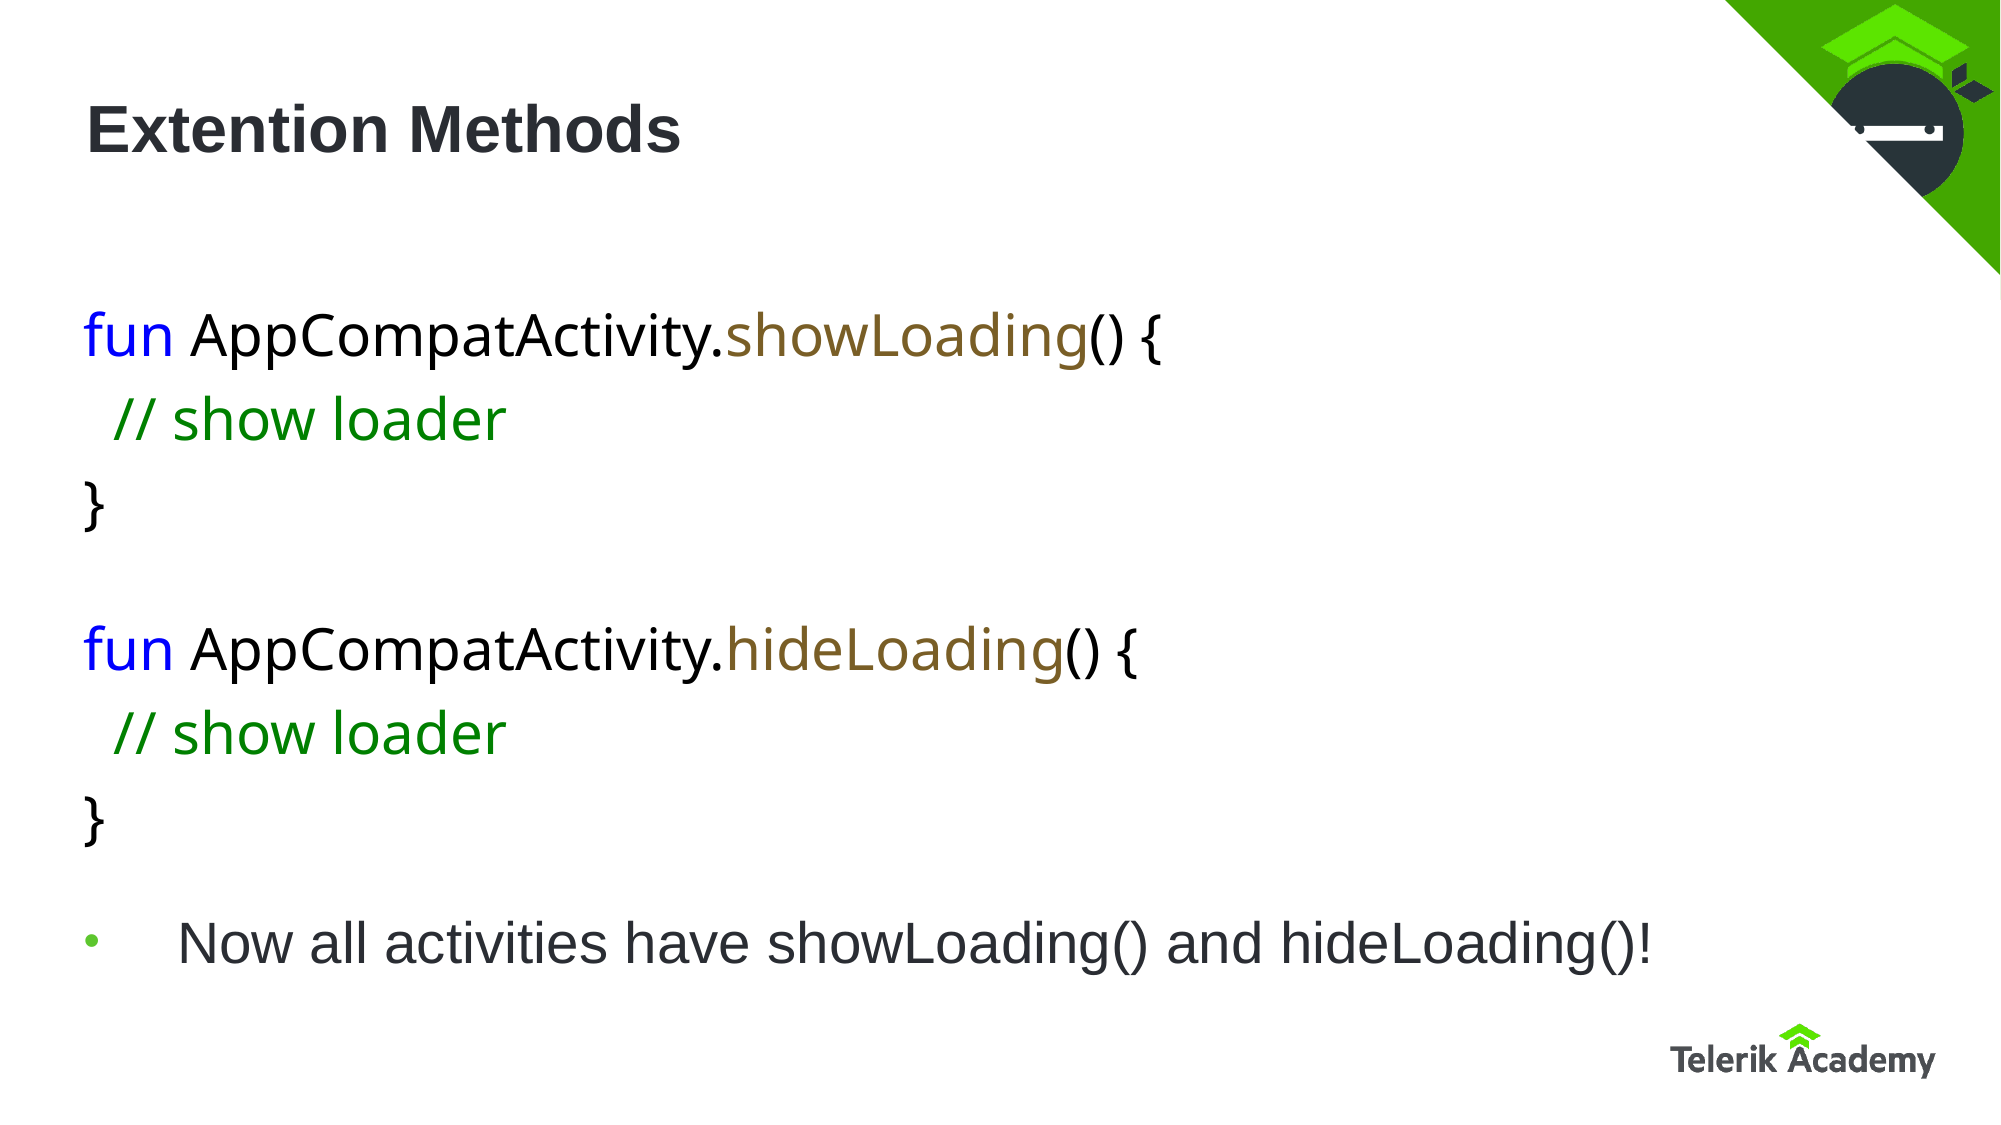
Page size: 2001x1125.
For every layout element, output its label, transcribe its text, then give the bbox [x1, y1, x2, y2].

picture [1644, 995, 1964, 1102]
title Extention Methods [71, 85, 1684, 176]
list fun AppCompatActivity.showLoading() { // show loader } fun AppCompatActivity.hideLoading() { // show loader } [68, 298, 1769, 880]
picture [1811, 0, 2000, 209]
text_box Now all activities have showLoading() and hideLoading()! [68, 897, 1769, 1050]
